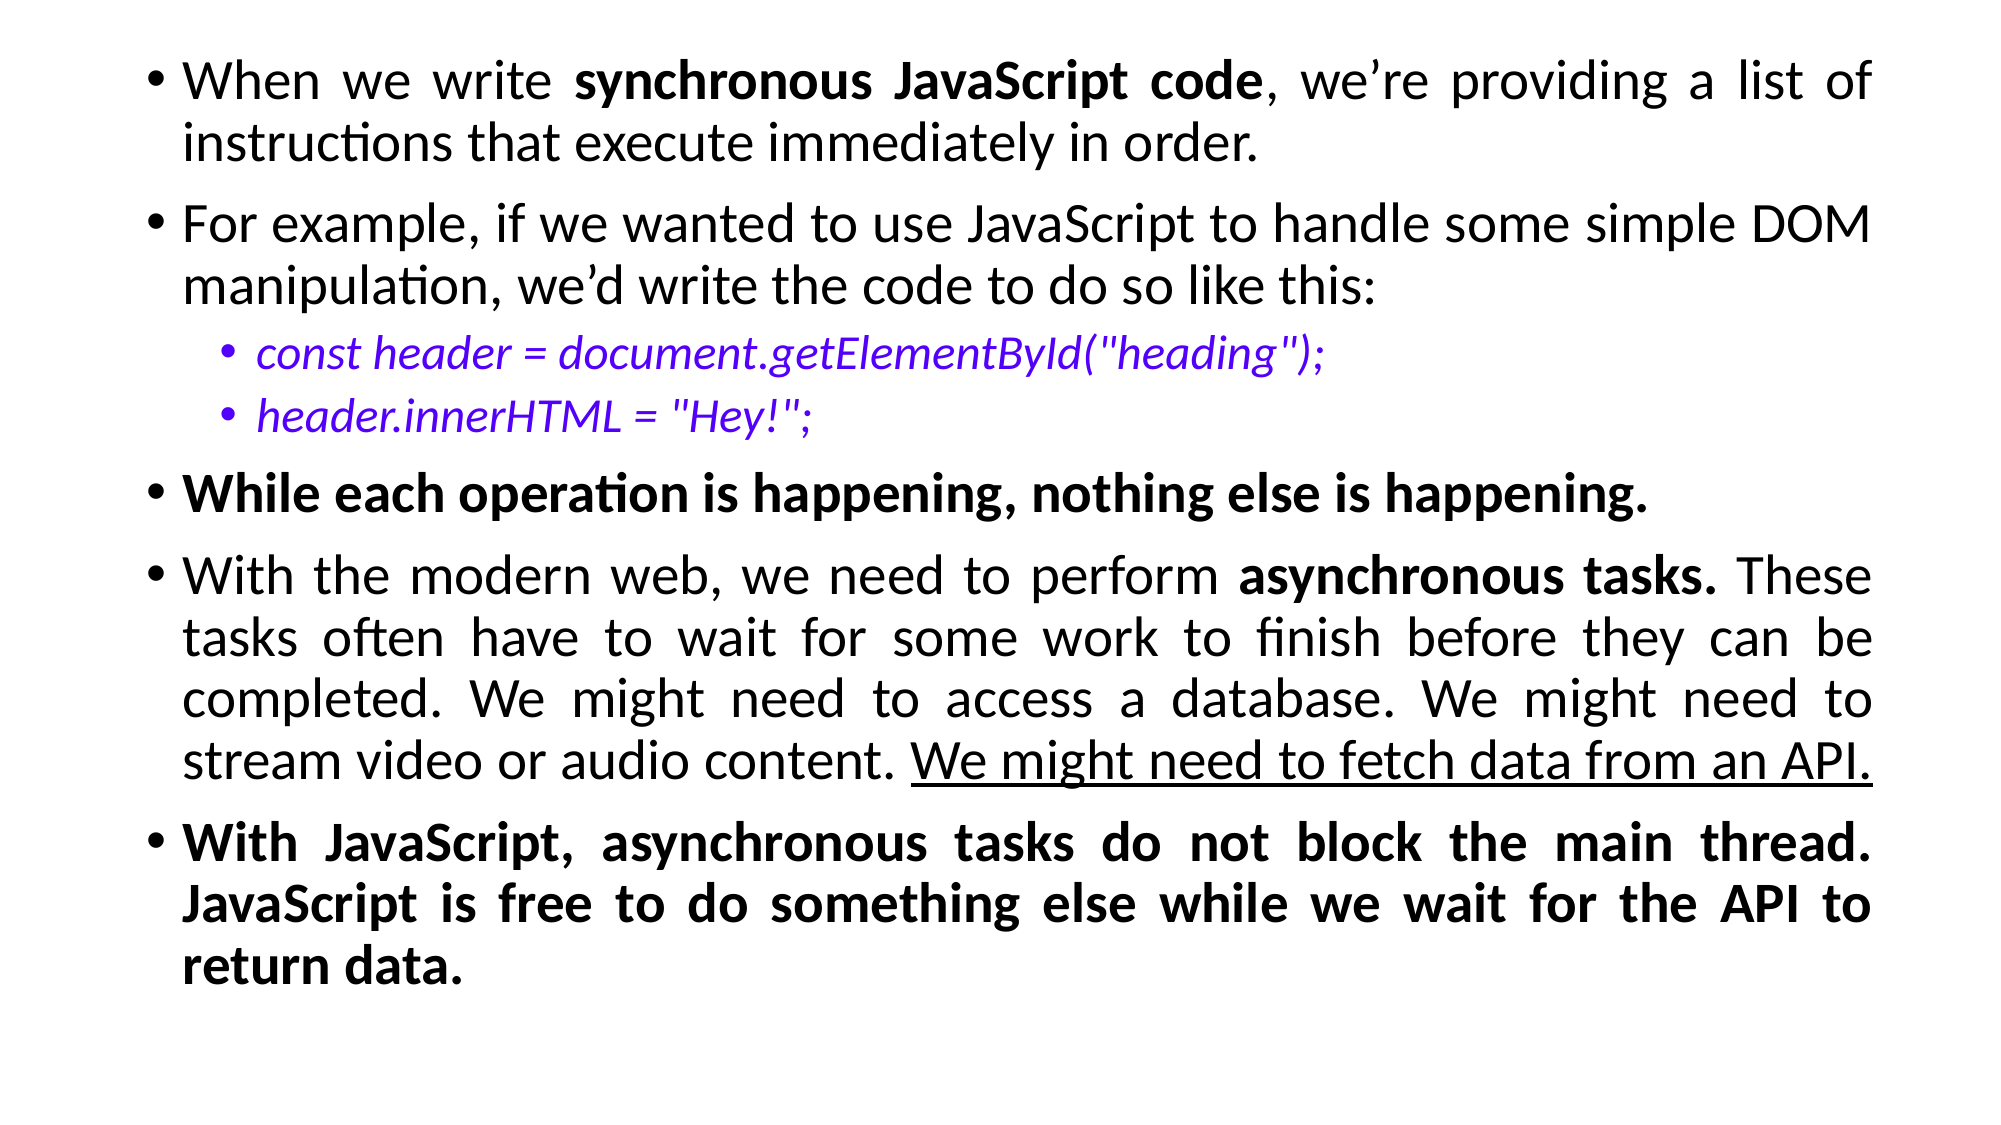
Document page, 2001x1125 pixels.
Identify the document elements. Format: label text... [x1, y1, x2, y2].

list When we write synchronous JavaScript code, we’re providing a list of instructions that execute immediately in order. For example, if we wanted to use JavaScript to handle some simple DOM manipulation, we’d write the code to do so like this: const header = document.getElementById("heading"); header.innerHTML = "Hey!"; While each operation is happening, nothing else is happening. With the modern web, we need to perform asynchronous tasks. These tasks often have to wait for some work to finish before they can be completed. We might need to access a database. We might need to stream video or audio content. We might need to fetch data from an API. With JavaScript, asynchronous tasks do not block the main thread. JavaScript is free to do something else while we wait for the API to return data. [131, 42, 1889, 1060]
